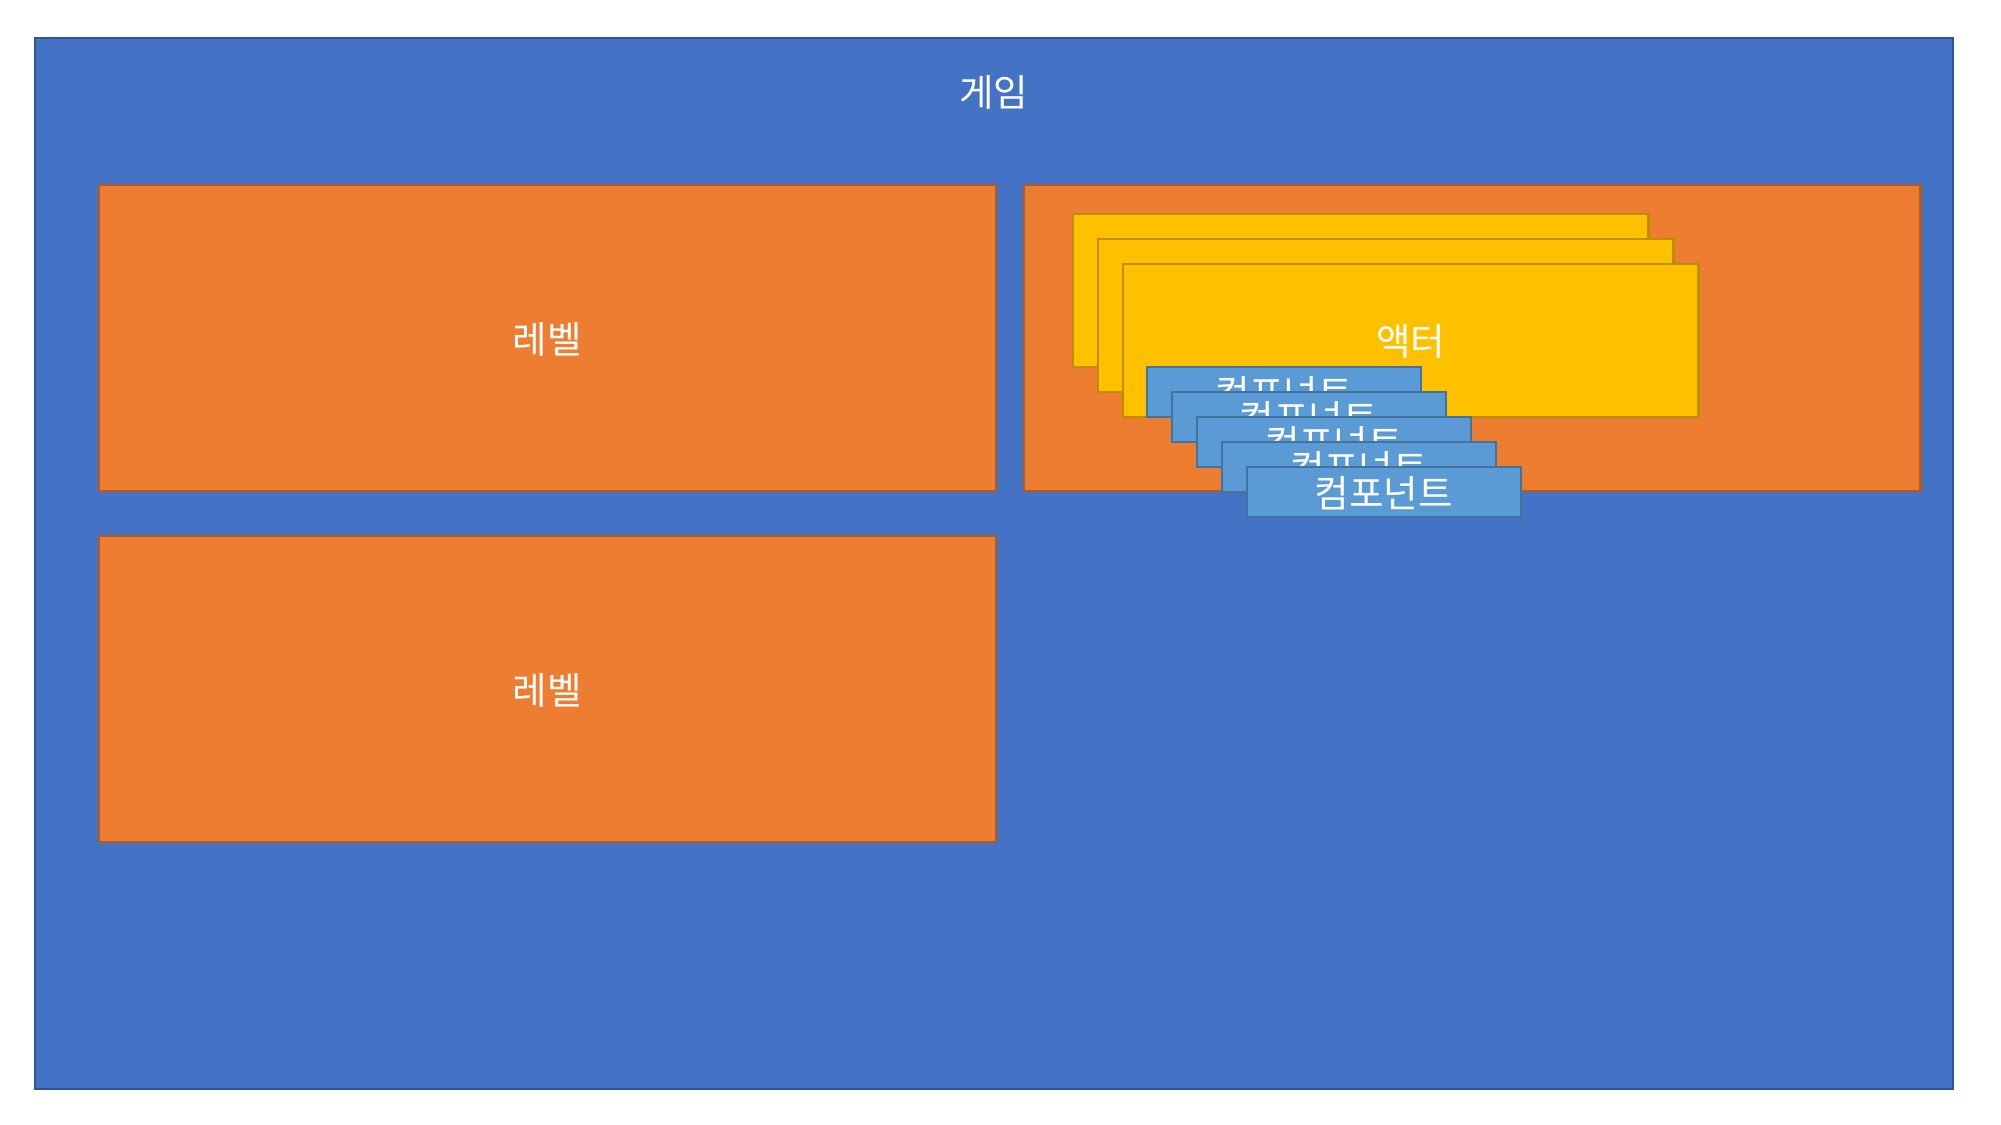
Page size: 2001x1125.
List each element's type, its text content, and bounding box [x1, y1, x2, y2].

text_box 레벨 [1023, 184, 1922, 492]
text_box 액터 [1122, 263, 1700, 418]
text_box 액터 [1097, 238, 1675, 393]
text_box 컴포넌트 [1171, 391, 1447, 443]
text_box 레벨 [98, 535, 997, 843]
text_box 액터 [1072, 213, 1650, 368]
text_box 컴포넌트 [1196, 416, 1472, 468]
text_box 게임 [34, 37, 1954, 1090]
text_box 컴포넌트 [1221, 441, 1497, 493]
text_box 컴포넌트 [1146, 366, 1422, 418]
text_box 컴포넌트 [1246, 466, 1522, 518]
text_box 레벨 [98, 184, 997, 492]
